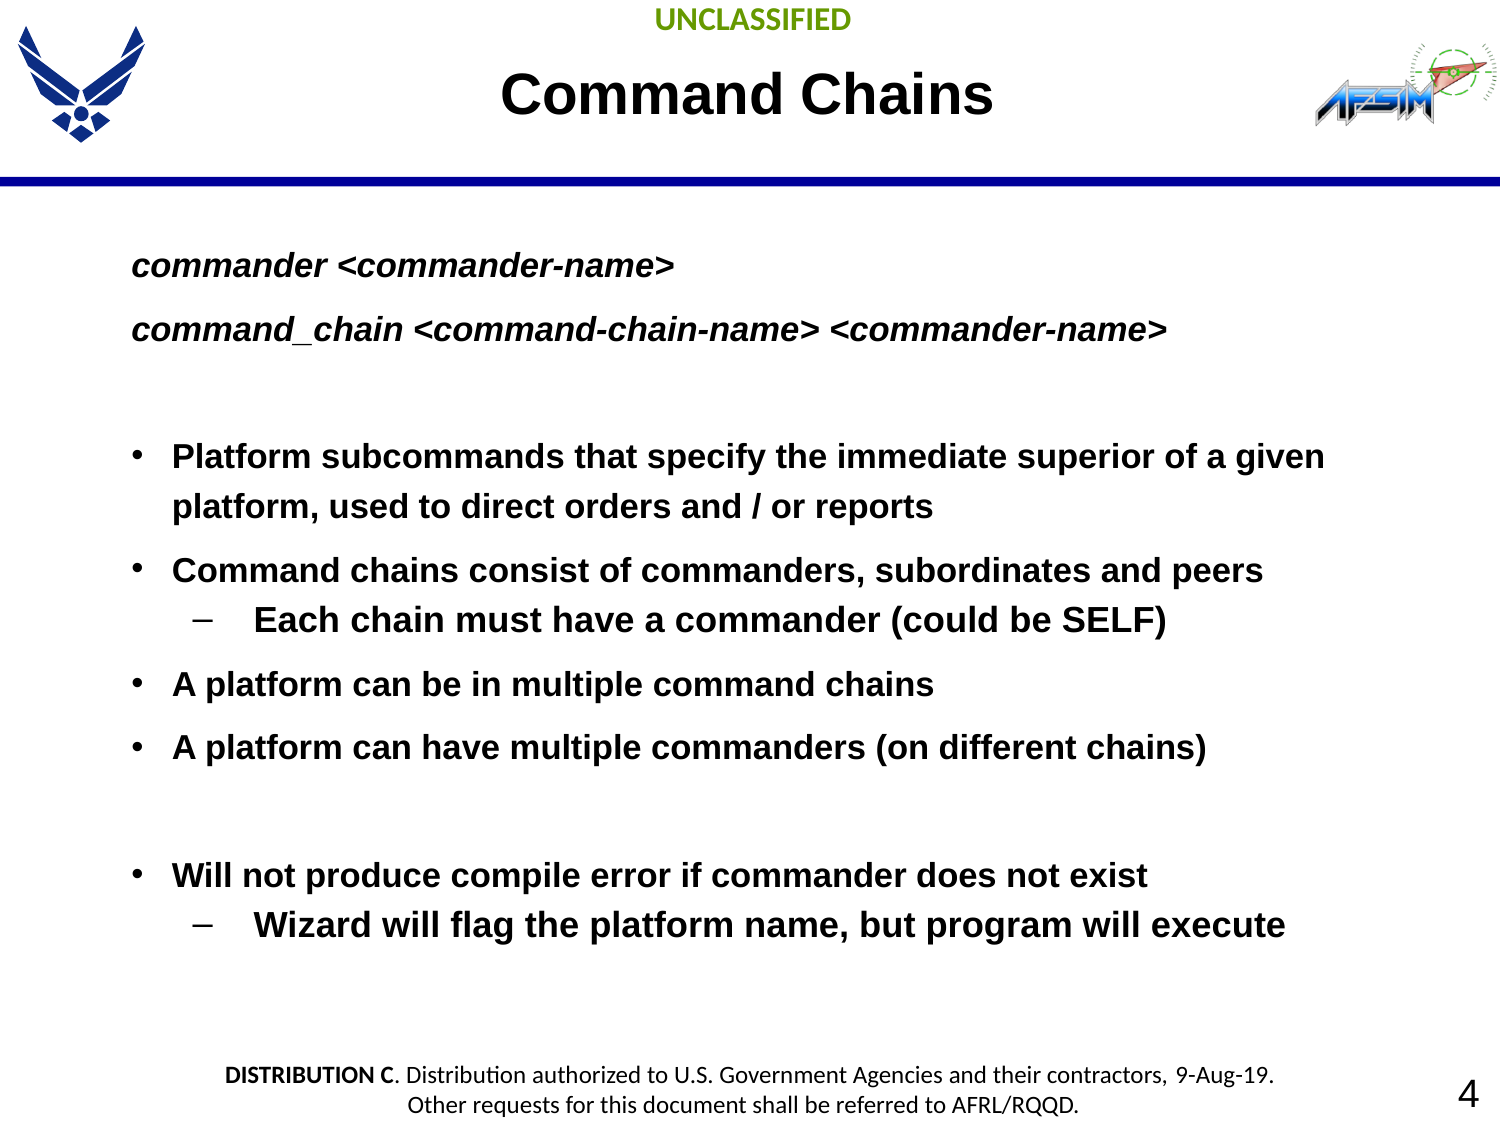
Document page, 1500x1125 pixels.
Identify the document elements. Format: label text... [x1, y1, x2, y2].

title Command Chains [72, 0, 1423, 186]
list commander <commander-name> command_chain <command-chain-name> <commander-name> Platform subcommands that specify the immediate superior of a given platform, used to direct orders and / or reports Command chains consist of commanders, subordinates and peers Each chain must have a commander (could be SELF) A platform can be in multiple command chains A platform can have multiple commanders (on different chains) Will not produce compile error if commander does not exist Wizard will flag the platform name, but program will execute [75, 224, 1425, 968]
picture [1423, 4, 1500, 172]
